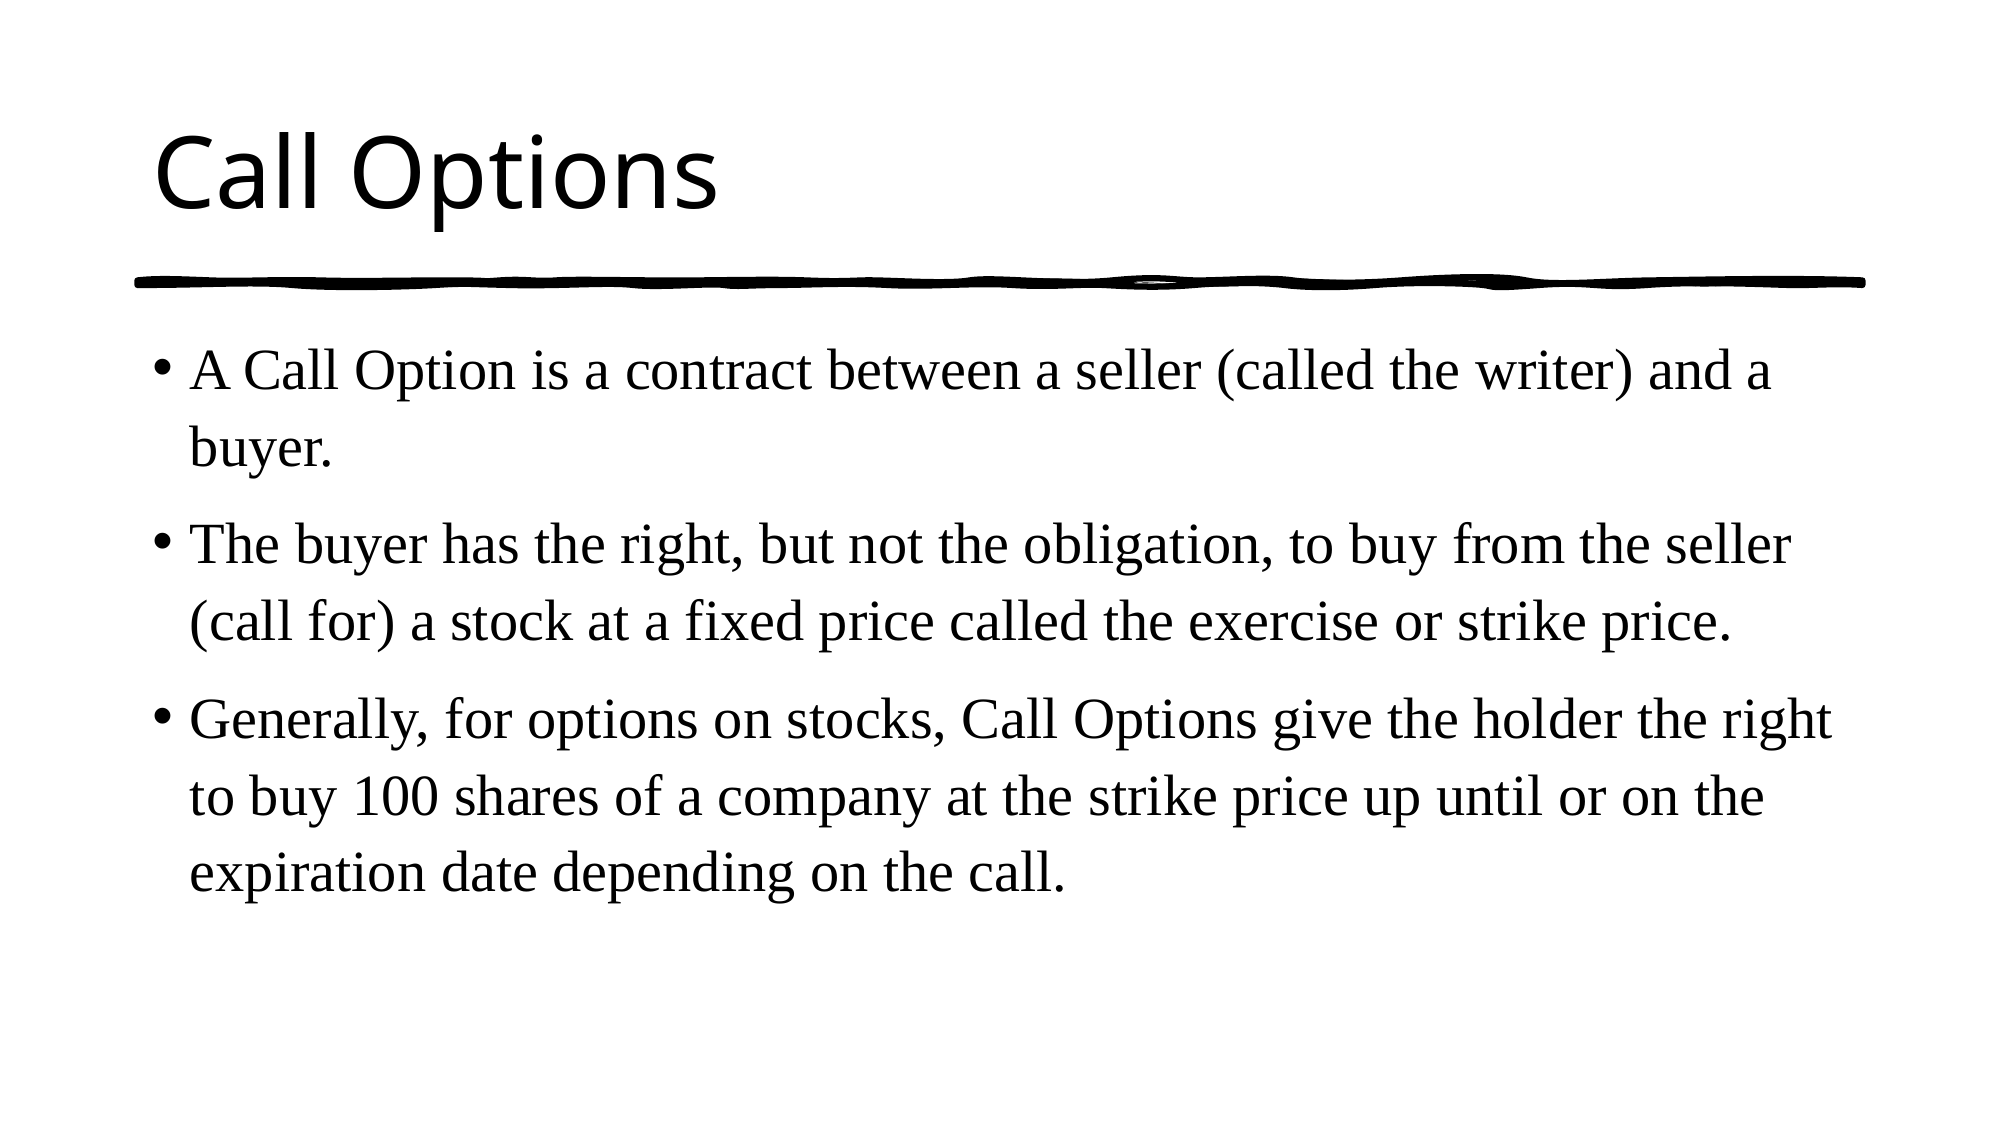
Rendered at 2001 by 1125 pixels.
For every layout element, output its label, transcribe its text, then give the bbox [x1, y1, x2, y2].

title Call Options [137, 59, 1863, 278]
list A Call Option is a contract between a seller (called the writer) and a buyer. The buyer has the right, but not the obligation, to buy from the seller (call for) a stock at a fixed price called the exercise or strike price. Generally, for options on stocks, Call Options give the holder the right to buy 100 shares of a company at the strike price up until or on the expiration date depending on the call. [137, 316, 1863, 1014]
